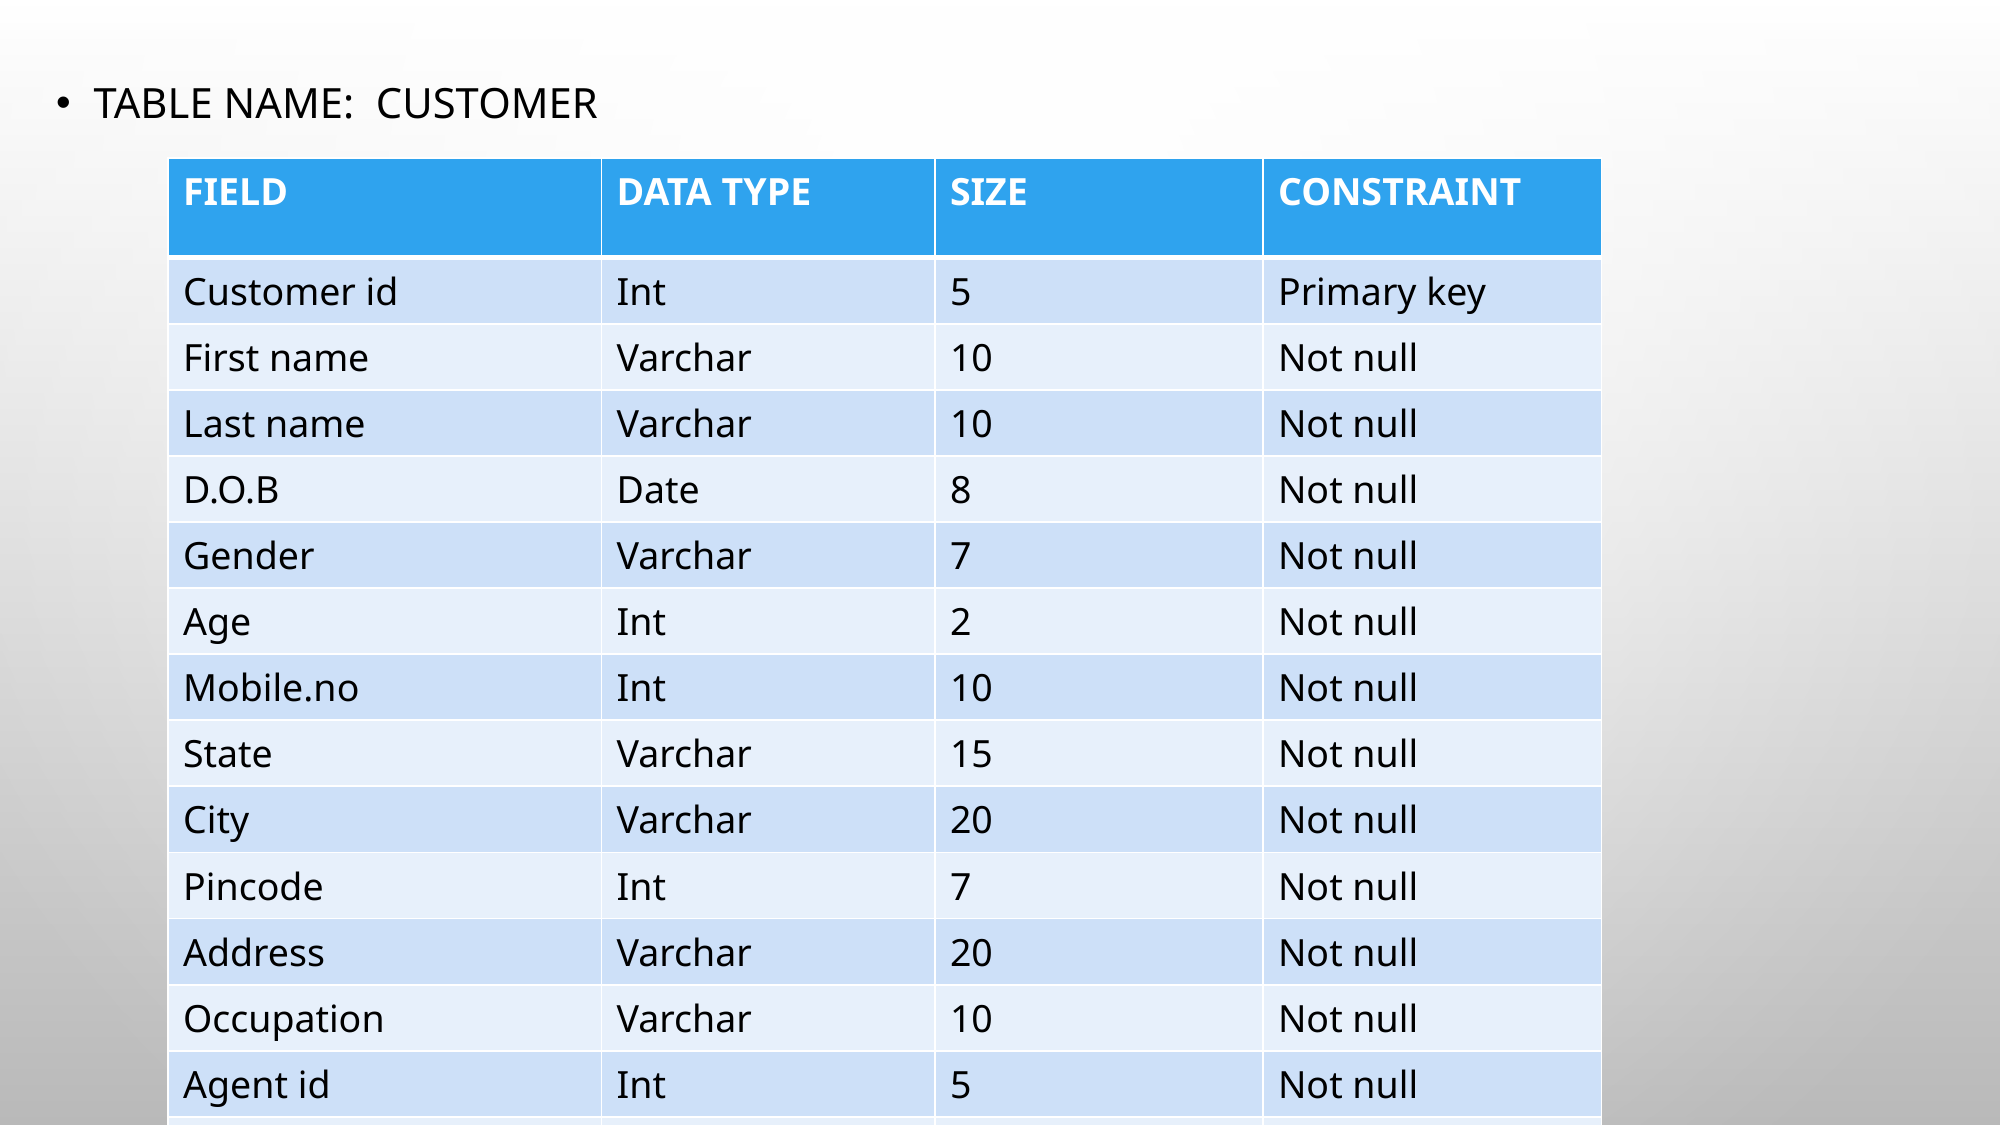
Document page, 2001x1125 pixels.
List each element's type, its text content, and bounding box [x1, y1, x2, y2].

table_cell Gender [169, 523, 601, 587]
table_cell Not null [1264, 325, 1601, 389]
table_cell Varchar [602, 986, 934, 1050]
table_cell Int [602, 1052, 934, 1116]
table_cell 5 [936, 260, 1262, 323]
table_cell 2 [936, 589, 1262, 653]
table_cell Pincode [169, 853, 601, 918]
table_cell [936, 1118, 1262, 1125]
table_header CONSTRAINT [1264, 159, 1601, 255]
table_cell State [169, 721, 601, 785]
table_cell Customer id [169, 260, 601, 323]
table_cell 10 [936, 325, 1262, 389]
table_cell Varchar [602, 391, 934, 455]
table_cell Address [169, 919, 601, 984]
table_cell Not null [1264, 853, 1601, 918]
table_cell Varchar [602, 325, 934, 389]
table_cell Varchar [602, 919, 934, 984]
table_cell Int [602, 853, 934, 918]
table_cell Varchar [602, 721, 934, 785]
table_cell 15 [936, 721, 1262, 785]
table_header SIZE [936, 159, 1262, 255]
table_cell Primary key [1264, 260, 1601, 323]
table_cell Agent id [169, 1052, 601, 1116]
table_cell Int [602, 655, 934, 719]
table_cell Varchar [602, 787, 934, 852]
table_cell Not null [1264, 655, 1601, 719]
table_cell Int [602, 260, 934, 323]
table_cell 7 [936, 523, 1262, 587]
table_cell 8 [936, 457, 1262, 521]
table_header DATA TYPE [602, 159, 934, 255]
table_cell [1264, 1118, 1601, 1125]
table_cell First name [169, 325, 601, 389]
table_cell Int [602, 589, 934, 653]
table_cell Varchar [602, 523, 934, 587]
table_cell Not null [1264, 391, 1601, 455]
table_cell Last name [169, 391, 601, 455]
table_cell Not null [1264, 1052, 1601, 1116]
table_cell Mobile.no [169, 655, 601, 719]
table_cell D.O.B [169, 457, 601, 521]
table_cell Date [602, 457, 934, 521]
table_cell Not null [1264, 523, 1601, 587]
table_cell Not null [1264, 589, 1601, 653]
table_cell 10 [936, 655, 1262, 719]
table_cell 10 [936, 986, 1262, 1050]
table_cell 5 [936, 1052, 1262, 1116]
table_cell 20 [936, 787, 1262, 852]
table_cell Not null [1264, 919, 1601, 984]
picture [0, 0, 2000, 1125]
table_cell Occupation [169, 986, 601, 1050]
table_cell [169, 1118, 601, 1125]
table_cell [602, 1118, 934, 1125]
table_cell Not null [1264, 457, 1601, 521]
table_cell 7 [936, 853, 1262, 918]
list TABLE NAME: customer [41, 59, 1851, 1105]
table_cell 10 [936, 391, 1262, 455]
table_cell 20 [936, 919, 1262, 984]
table_header FIELD [169, 159, 601, 255]
table_cell Not null [1264, 986, 1601, 1050]
table_cell City [169, 787, 601, 852]
table_cell Not null [1264, 787, 1601, 852]
table_cell Age [169, 589, 601, 653]
table_cell Not null [1264, 721, 1601, 785]
